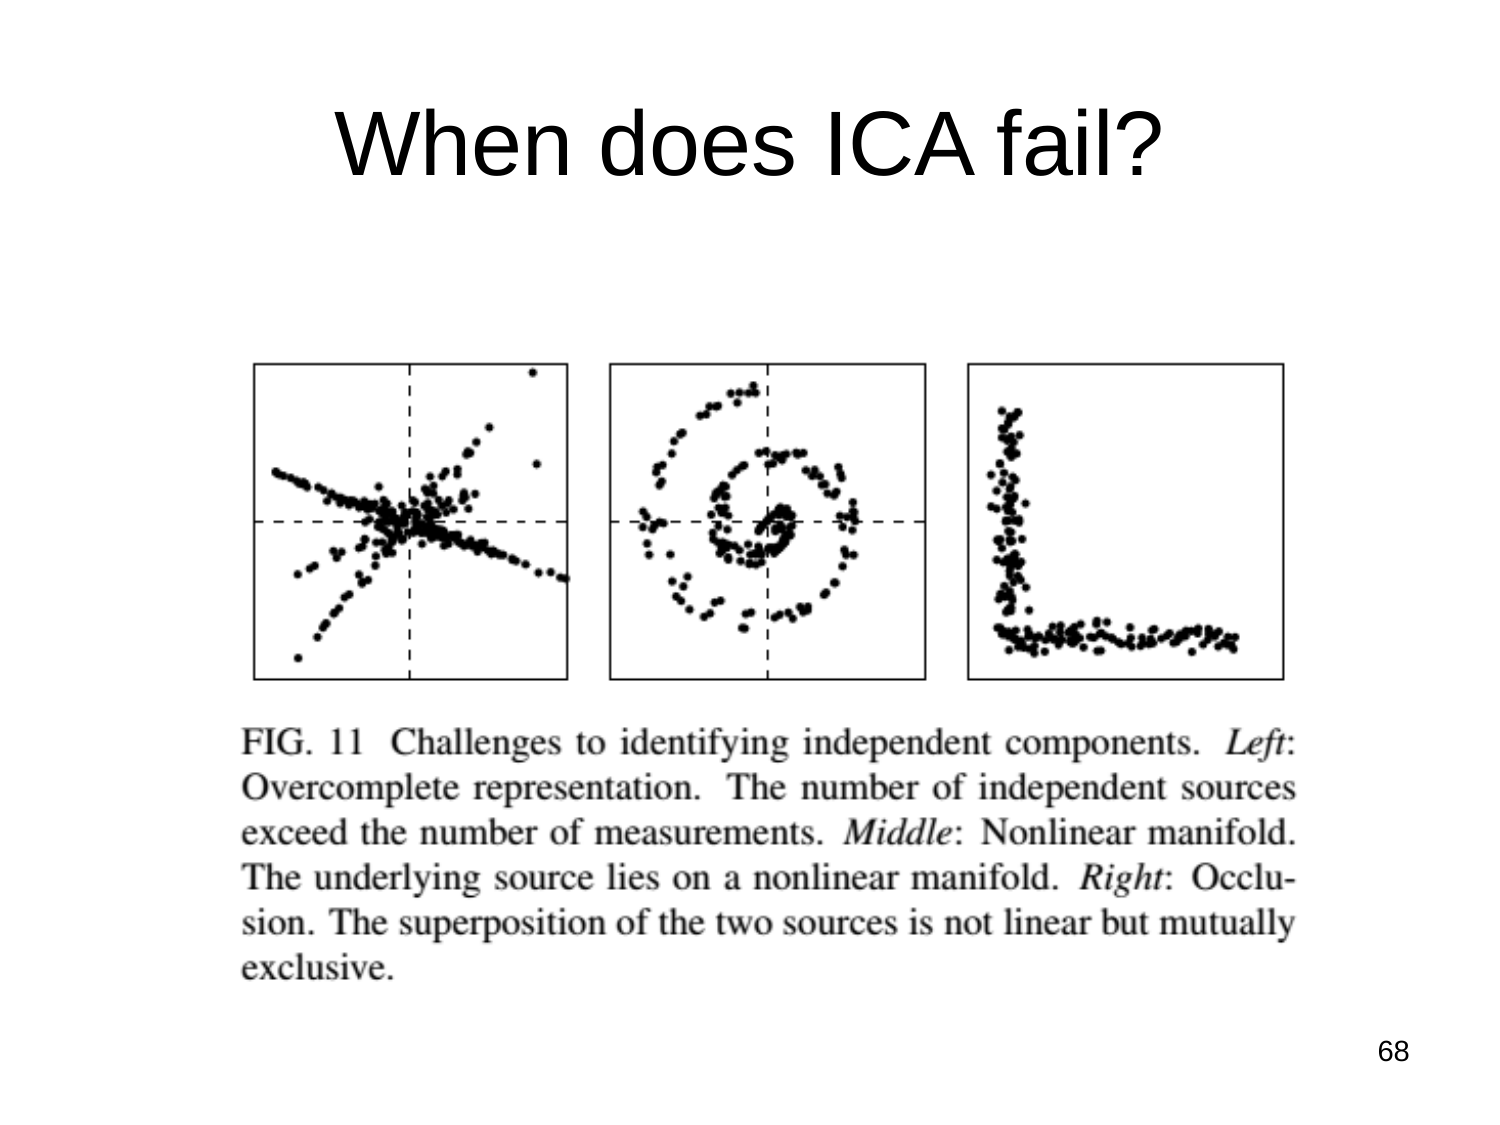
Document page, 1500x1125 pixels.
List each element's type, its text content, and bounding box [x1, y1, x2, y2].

picture [224, 337, 1335, 1026]
slide_number 68 [1074, 1024, 1426, 1103]
title When does ICA fail? [74, 44, 1426, 233]
